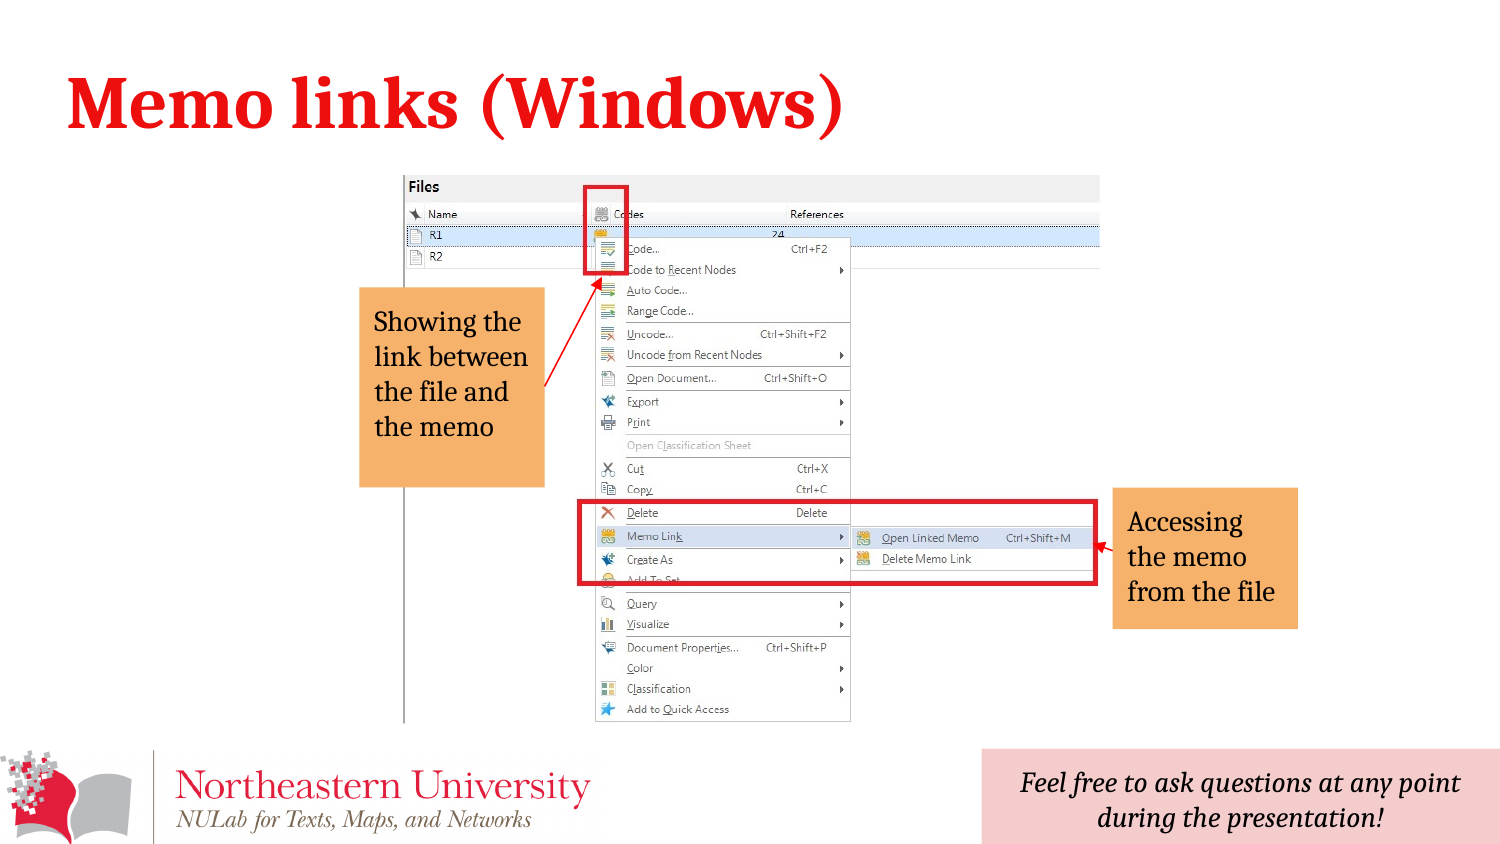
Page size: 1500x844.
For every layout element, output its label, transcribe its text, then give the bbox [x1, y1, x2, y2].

picture [400, 174, 1100, 724]
picture [0, 750, 605, 844]
title Memo links (Windows) [51, 38, 1449, 133]
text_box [544, 276, 603, 387]
text_box Showing the link between the file and the memo [359, 287, 394, 488]
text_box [1092, 543, 1113, 551]
text_box Accessing the memo from the file [1112, 487, 1298, 630]
